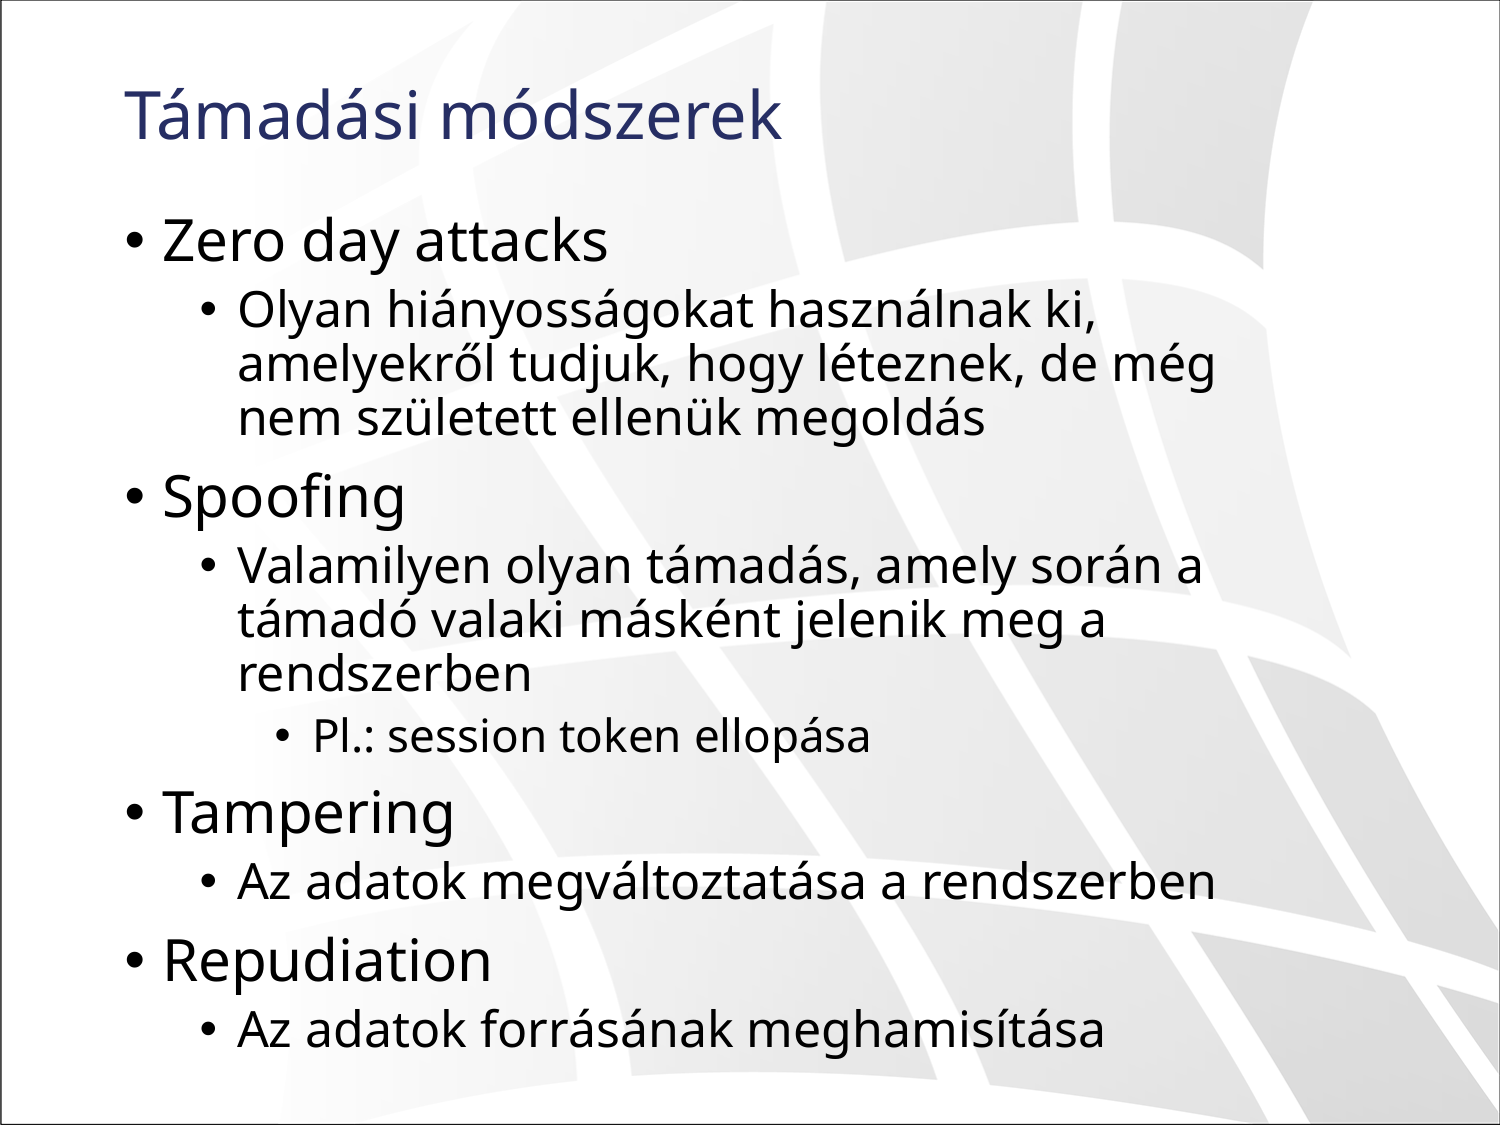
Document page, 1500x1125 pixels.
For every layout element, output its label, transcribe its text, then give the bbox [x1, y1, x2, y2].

list Zero day attacks Olyan hiányosságokat használnak ki, amelyekről tudjuk, hogy léteznek, de még nem született ellenük megoldás Spoofing Valamilyen olyan támadás, amely során a támadó valaki másként jelenik meg a rendszerben Pl.: session token ellopása Tampering Az adatok megváltoztatása a rendszerben Repudiation Az adatok forrásának meghamisítása [109, 203, 1348, 1069]
picture [0, 0, 1500, 1125]
title Támadási módszerek [109, 59, 1348, 177]
